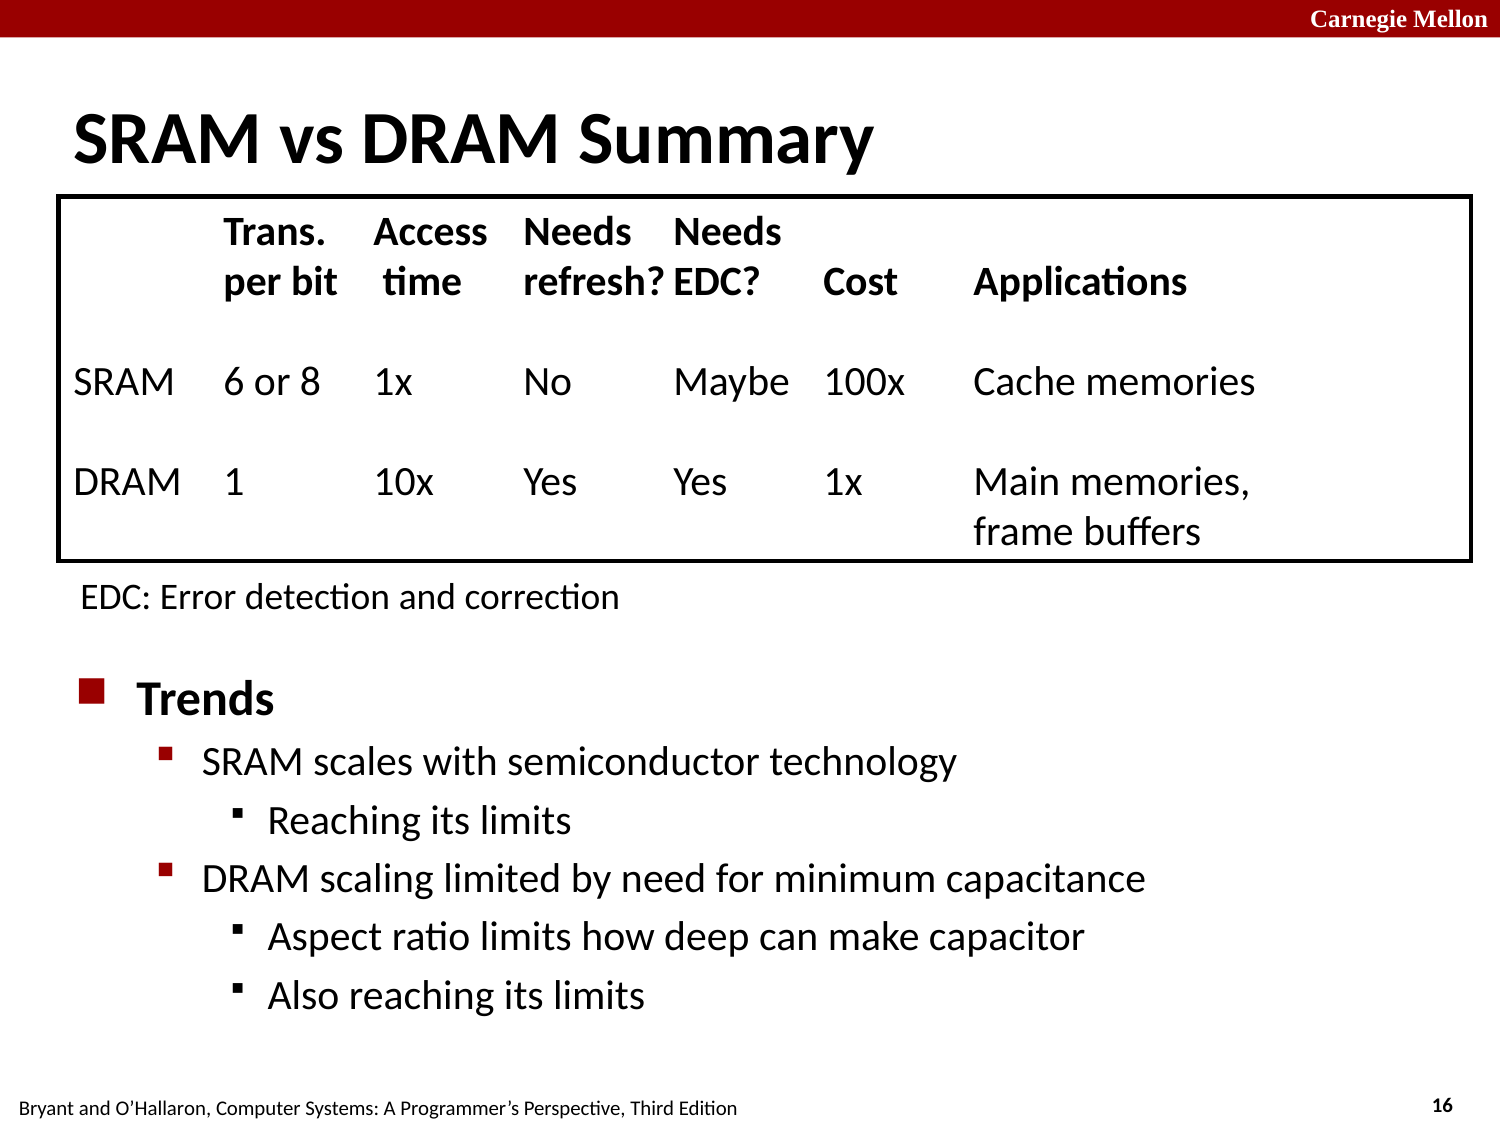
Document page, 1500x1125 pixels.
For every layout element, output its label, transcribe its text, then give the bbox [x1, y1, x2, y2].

text_box EDC: Error detection and correction [65, 564, 636, 625]
list Trends SRAM scales with semiconductor technology Reaching its limits DRAM scaling limited by need for minimum capacitance Aspect ratio limits how deep can make capacitor Also reaching its limits [64, 657, 1361, 1040]
title SRAM vs DRAM Summary [58, 71, 1305, 196]
text_box Trans. Access Needs Needs per bit time refresh? EDC? Cost Applications SRAM 6 or 8 1x No Maybe 100x Cache memories DRAM 1 10x Yes Yes 1x Main memories, frame buffers [58, 196, 1471, 562]
